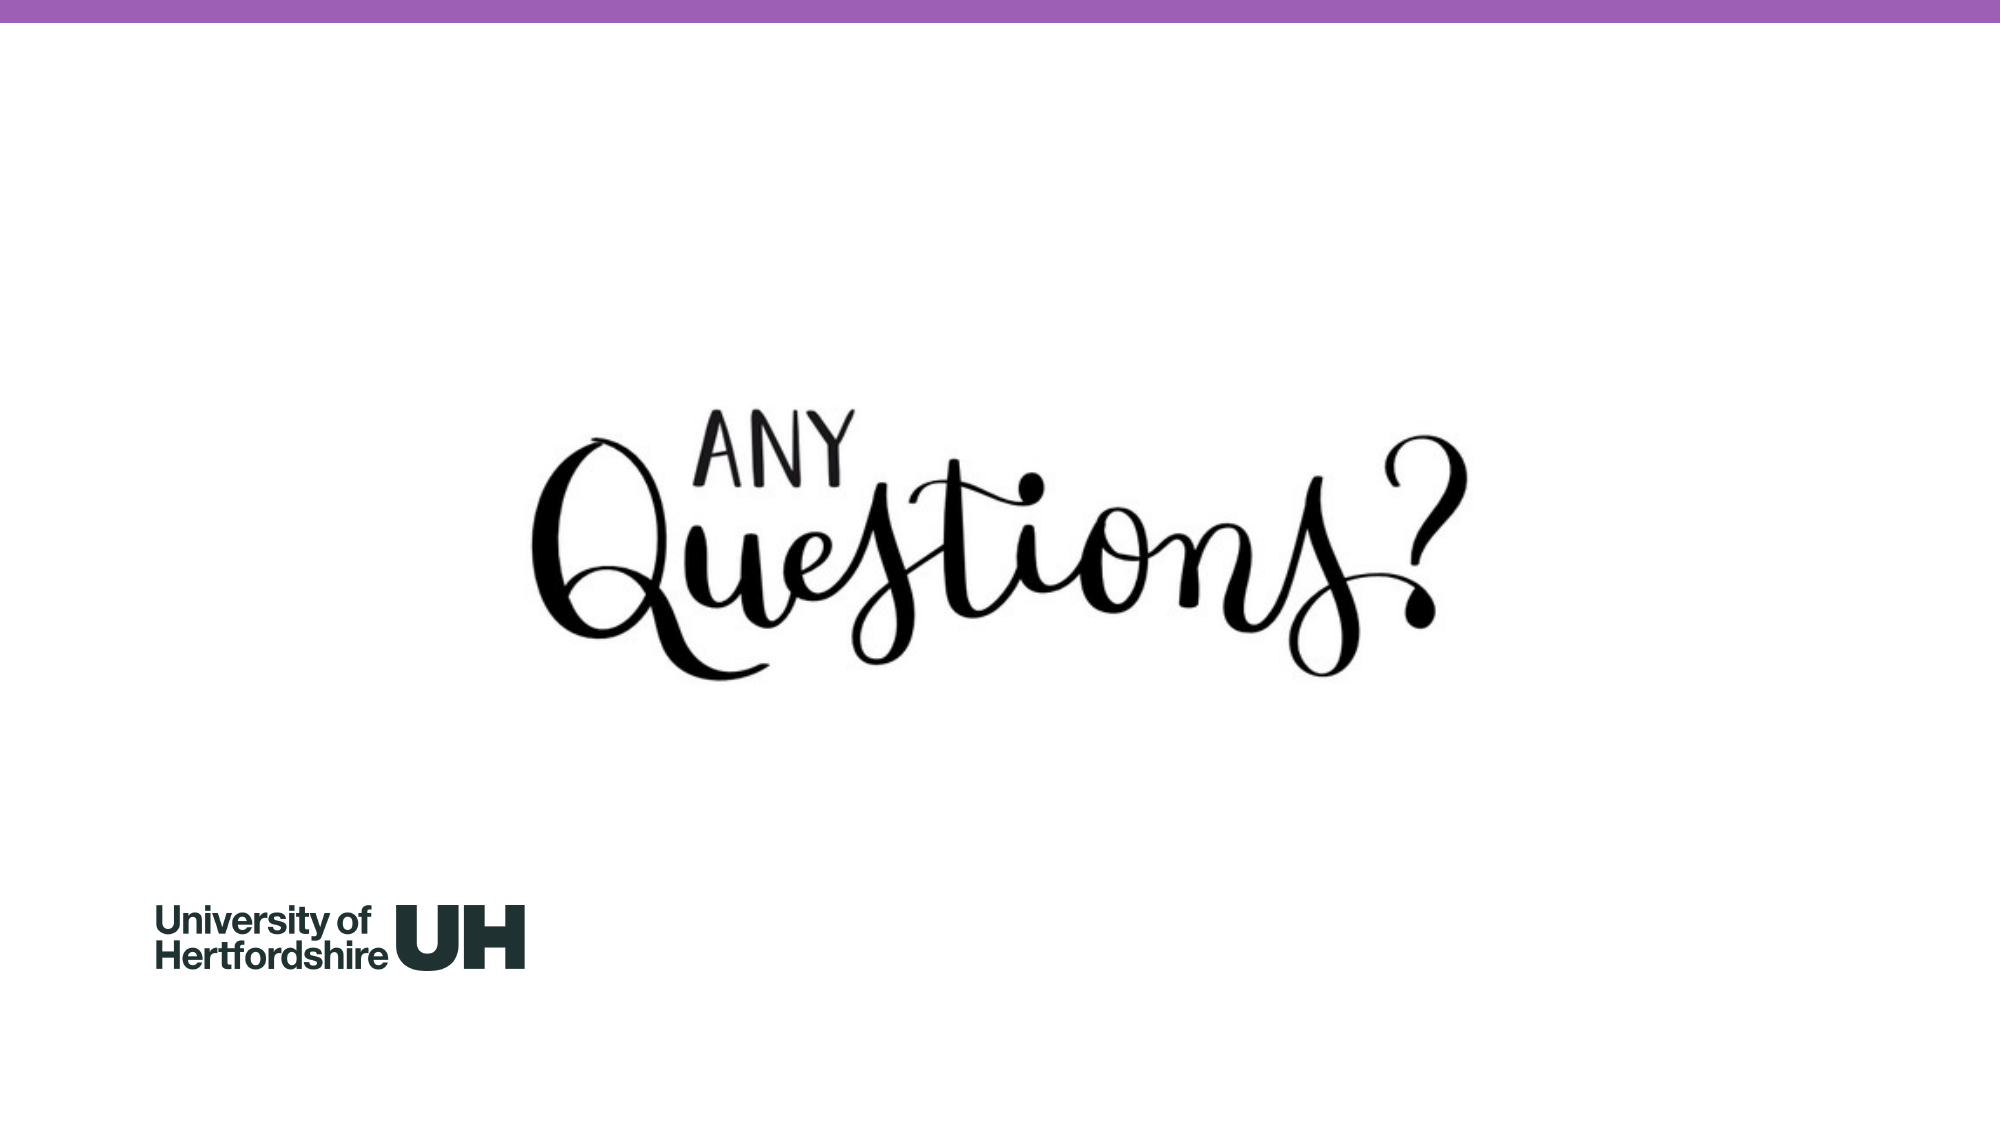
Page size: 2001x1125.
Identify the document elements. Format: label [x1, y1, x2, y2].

picture [441, 341, 1558, 736]
